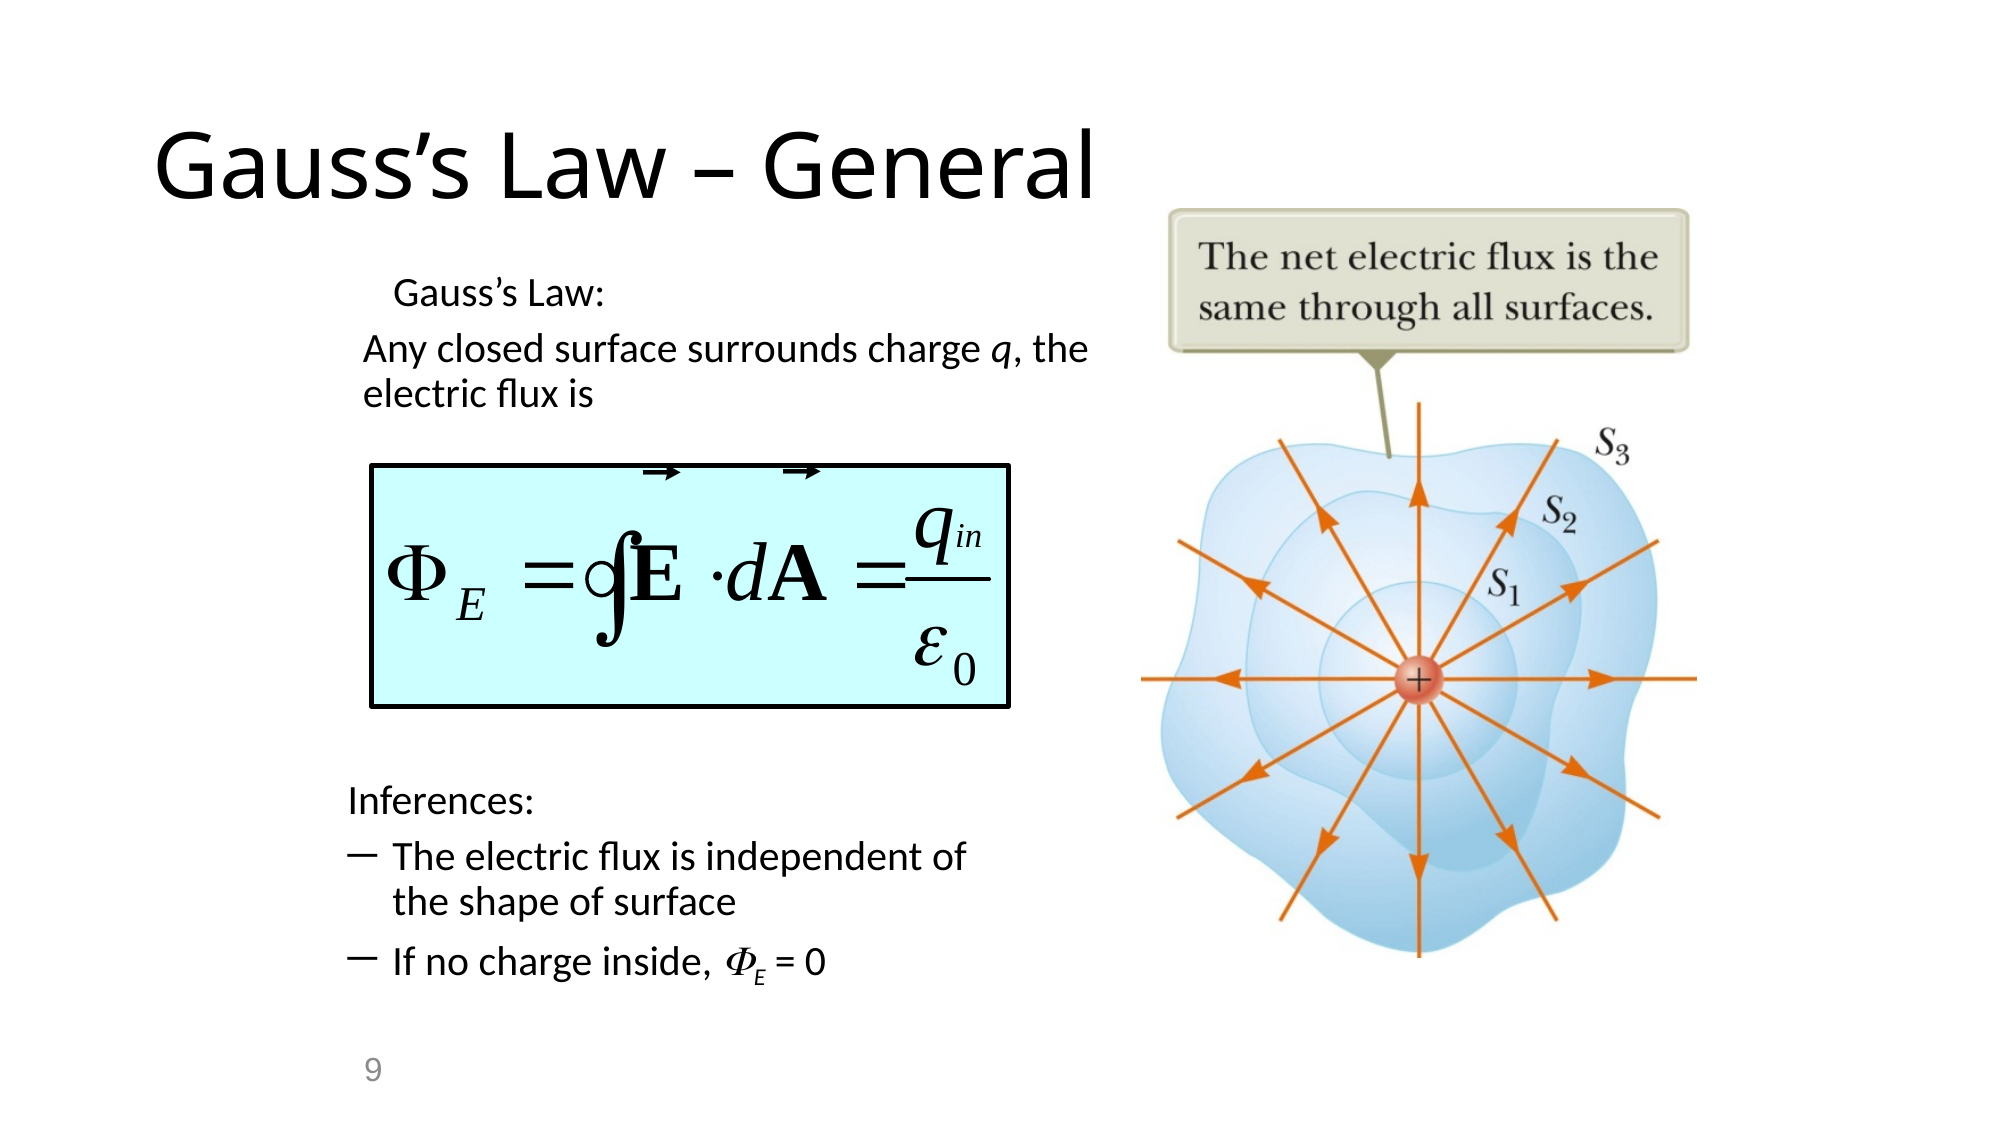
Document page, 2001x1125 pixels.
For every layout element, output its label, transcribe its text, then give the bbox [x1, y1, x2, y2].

picture [1141, 208, 1697, 958]
list Gauss’s Law: Any closed surface surrounds charge q, the electric flux is [303, 263, 1119, 480]
slide_number 9 [324, 1046, 398, 1090]
title Gauss’s Law – General [137, 59, 1863, 278]
list Inferences: The electric flux is independent of the shape of surface If no charge inside, E = 0 [332, 771, 1036, 988]
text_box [373, 467, 1007, 705]
